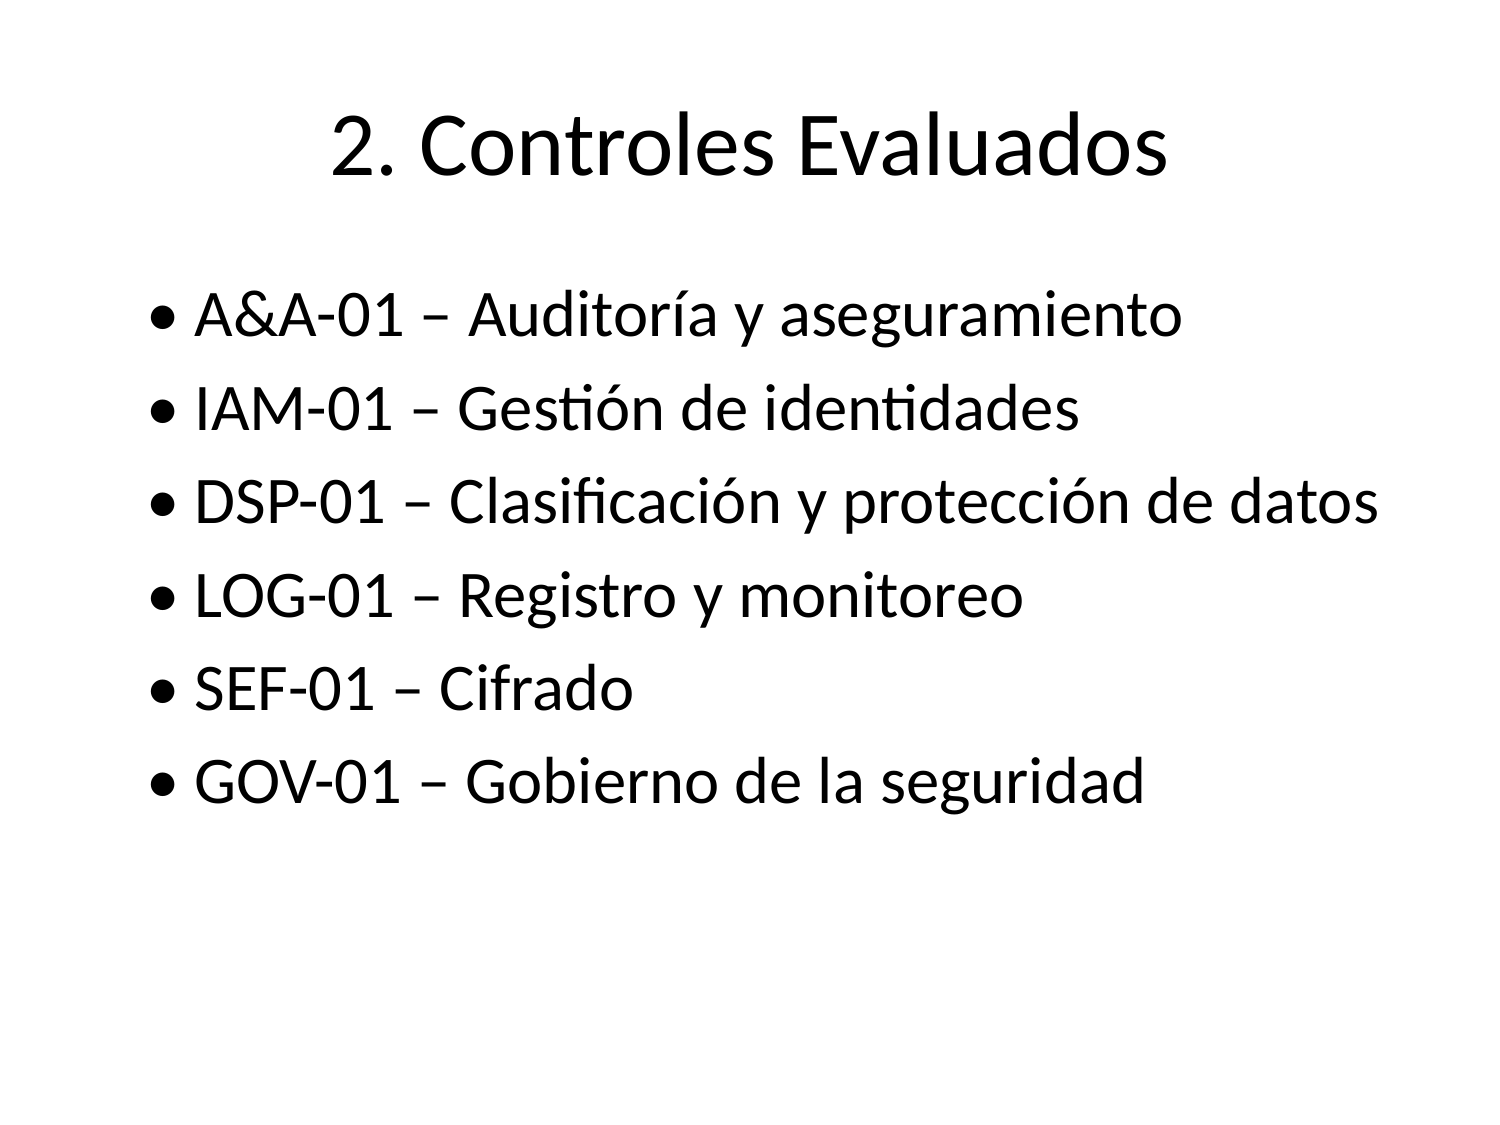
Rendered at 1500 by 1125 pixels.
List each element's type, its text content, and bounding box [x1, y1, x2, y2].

title 2. Controles Evaluados [75, 45, 1425, 233]
list • A&A-01 – Auditoría y aseguramiento • IAM-01 – Gestión de identidades • DSP-01 – Clasificación y protección de datos • LOG-01 – Registro y monitoreo • SEF-01 – Cifrado • GOV-01 – Gobierno de la seguridad [75, 262, 1425, 1005]
